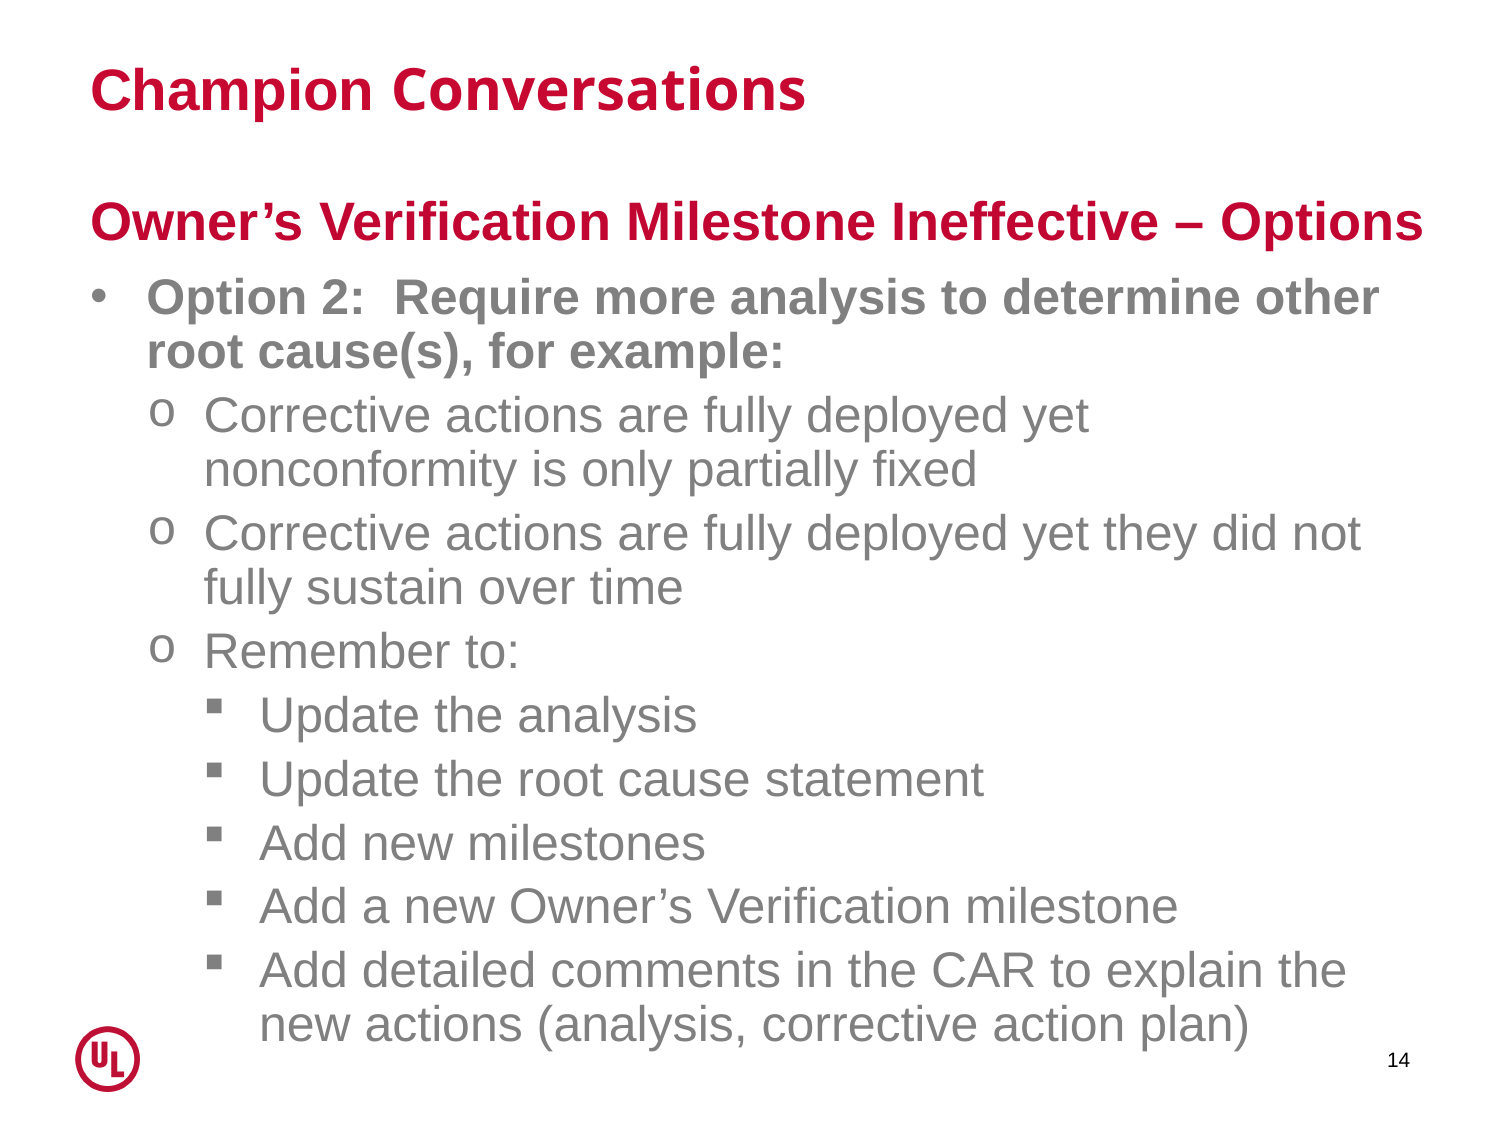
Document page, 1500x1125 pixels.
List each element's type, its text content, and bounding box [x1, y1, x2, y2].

text_box Option 2: Require more analysis to determine other root cause(s), for example: Corrective actions are fully deployed yet nonconformity is only partially fixed Corrective actions are fully deployed yet they did not fully sustain over time Remember to: Update the analysis Update the root cause statement Add new milestones Add a new Owner’s Verification milestone Add detailed comments in the CAR to explain the new actions (analysis, corrective action plan) [75, 263, 1426, 1090]
list Owner’s Verification Milestone Ineffective – Options [75, 186, 1463, 269]
title Champion Conversations [75, 45, 1425, 186]
